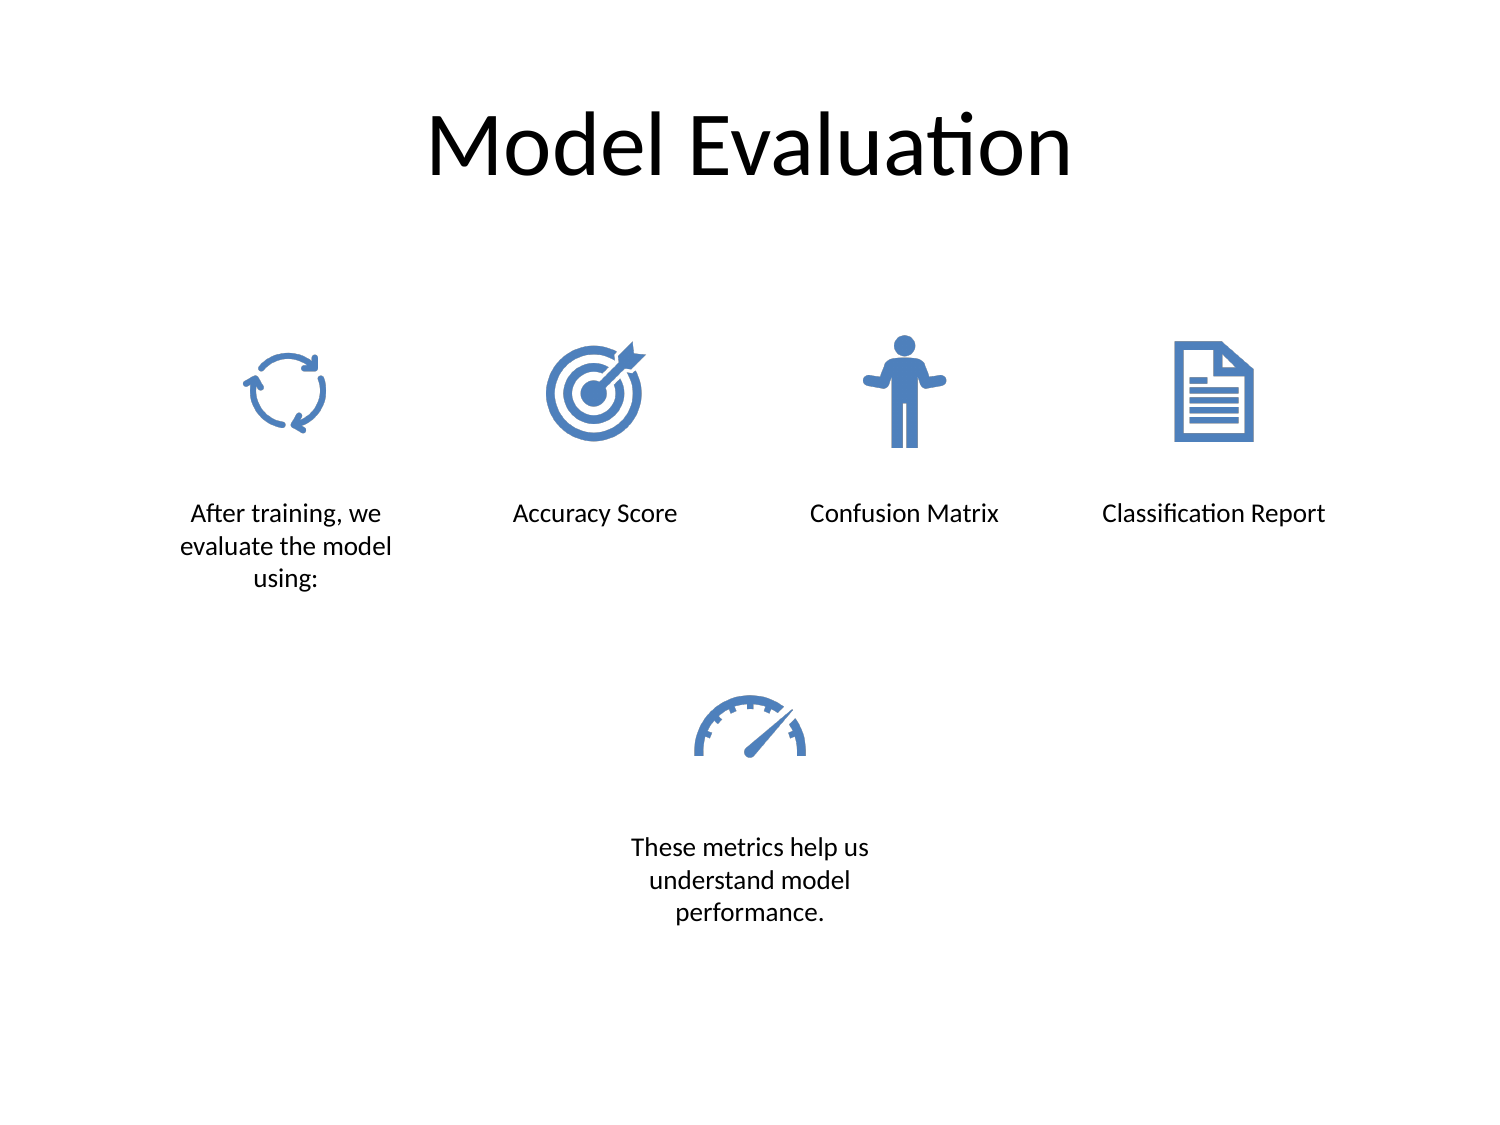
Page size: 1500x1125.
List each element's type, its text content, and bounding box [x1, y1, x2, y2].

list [74, 262, 1426, 1006]
title Model Evaluation [75, 45, 1425, 233]
